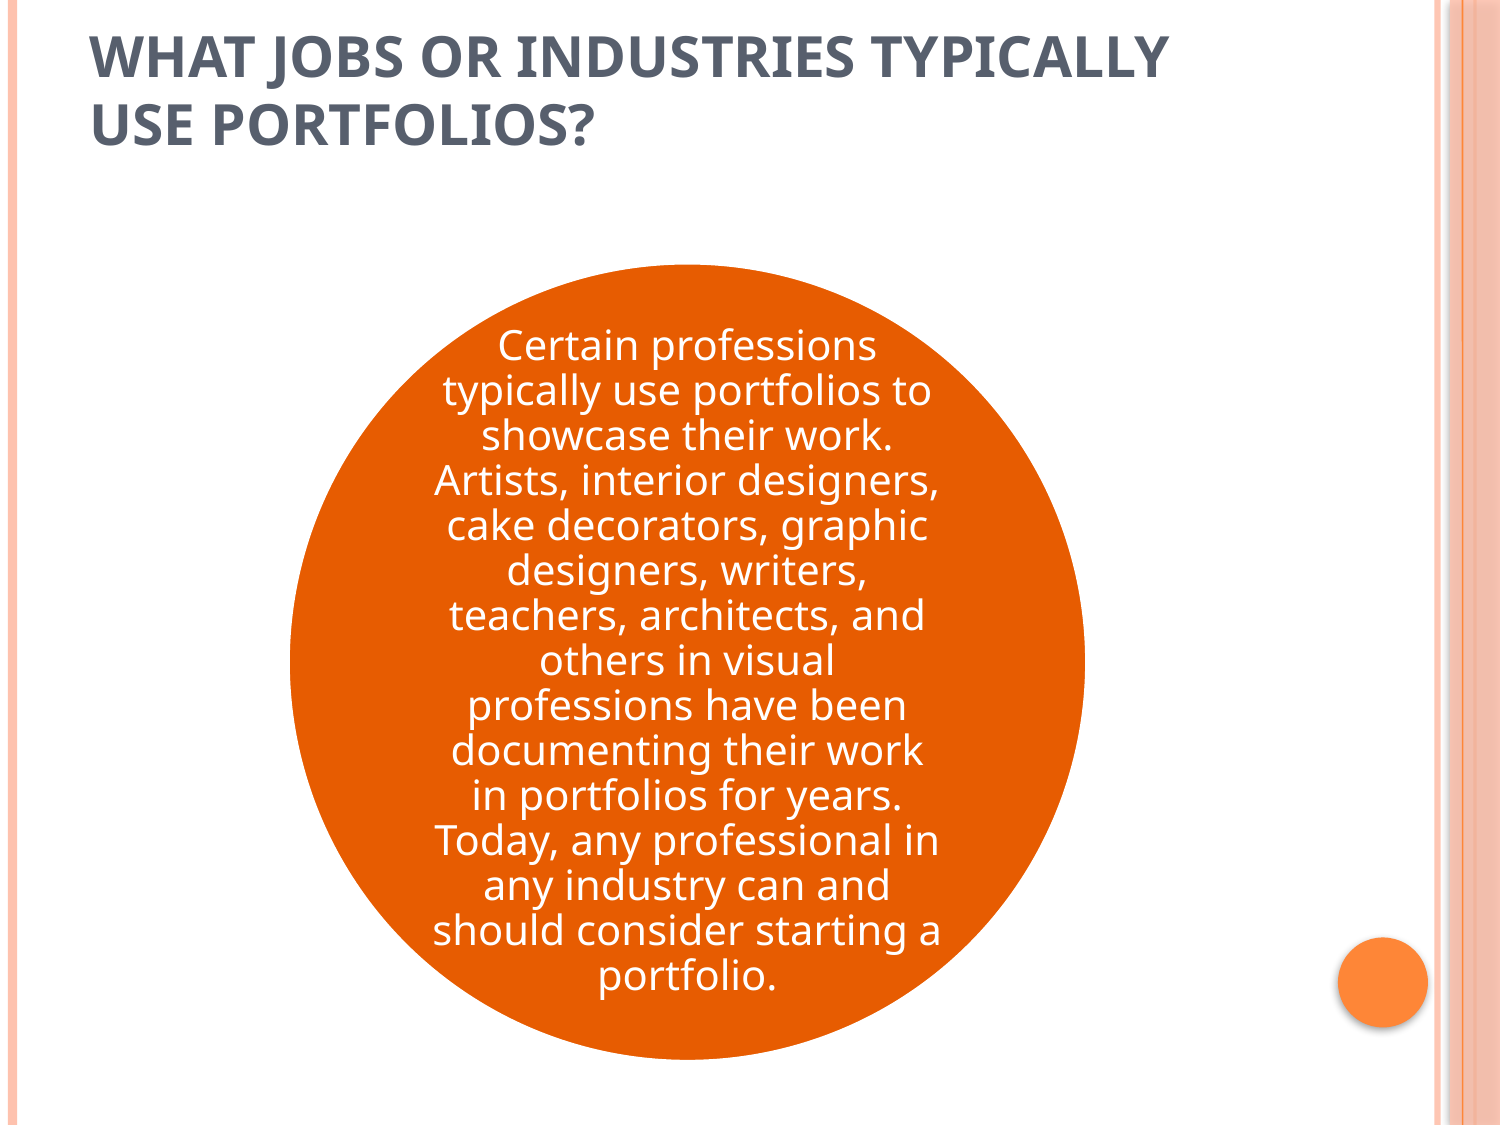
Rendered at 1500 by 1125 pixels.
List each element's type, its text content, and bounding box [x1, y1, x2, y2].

title What jobs or industries typically use portfolios? [75, 12, 1300, 233]
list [74, 261, 1301, 1063]
